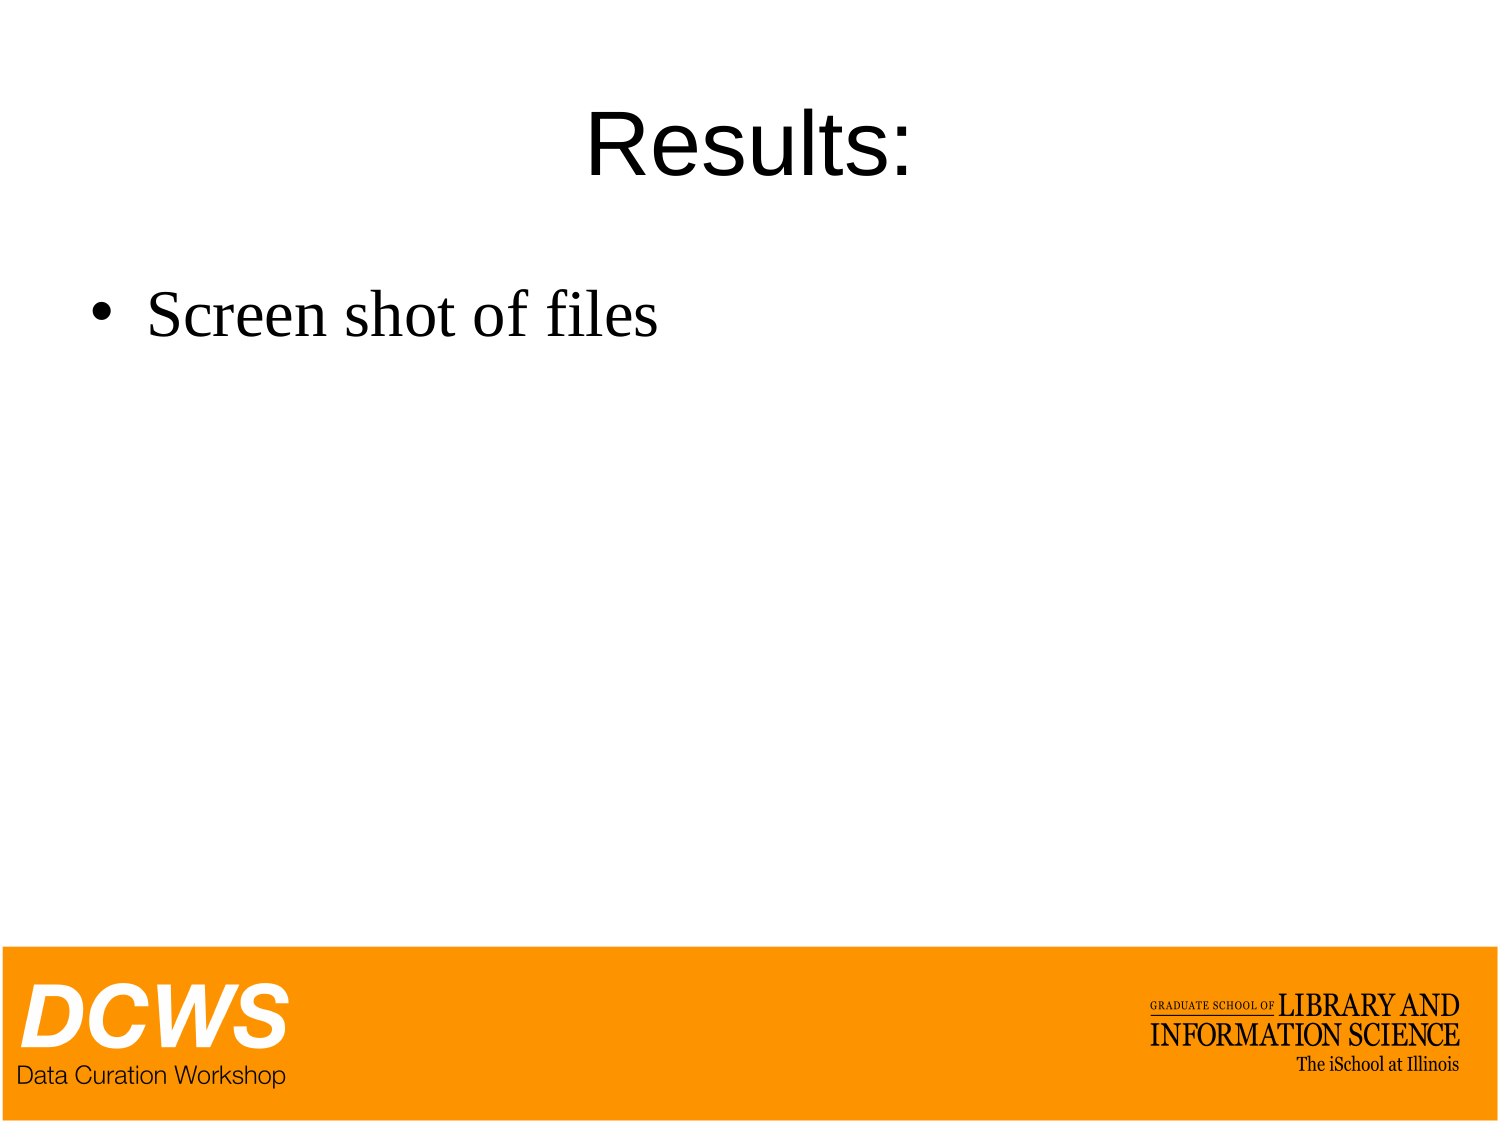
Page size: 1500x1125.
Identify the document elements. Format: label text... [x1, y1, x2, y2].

title Results: [75, 45, 1425, 233]
list Screen shot of files [75, 262, 1425, 1005]
picture [0, 944, 1500, 1123]
